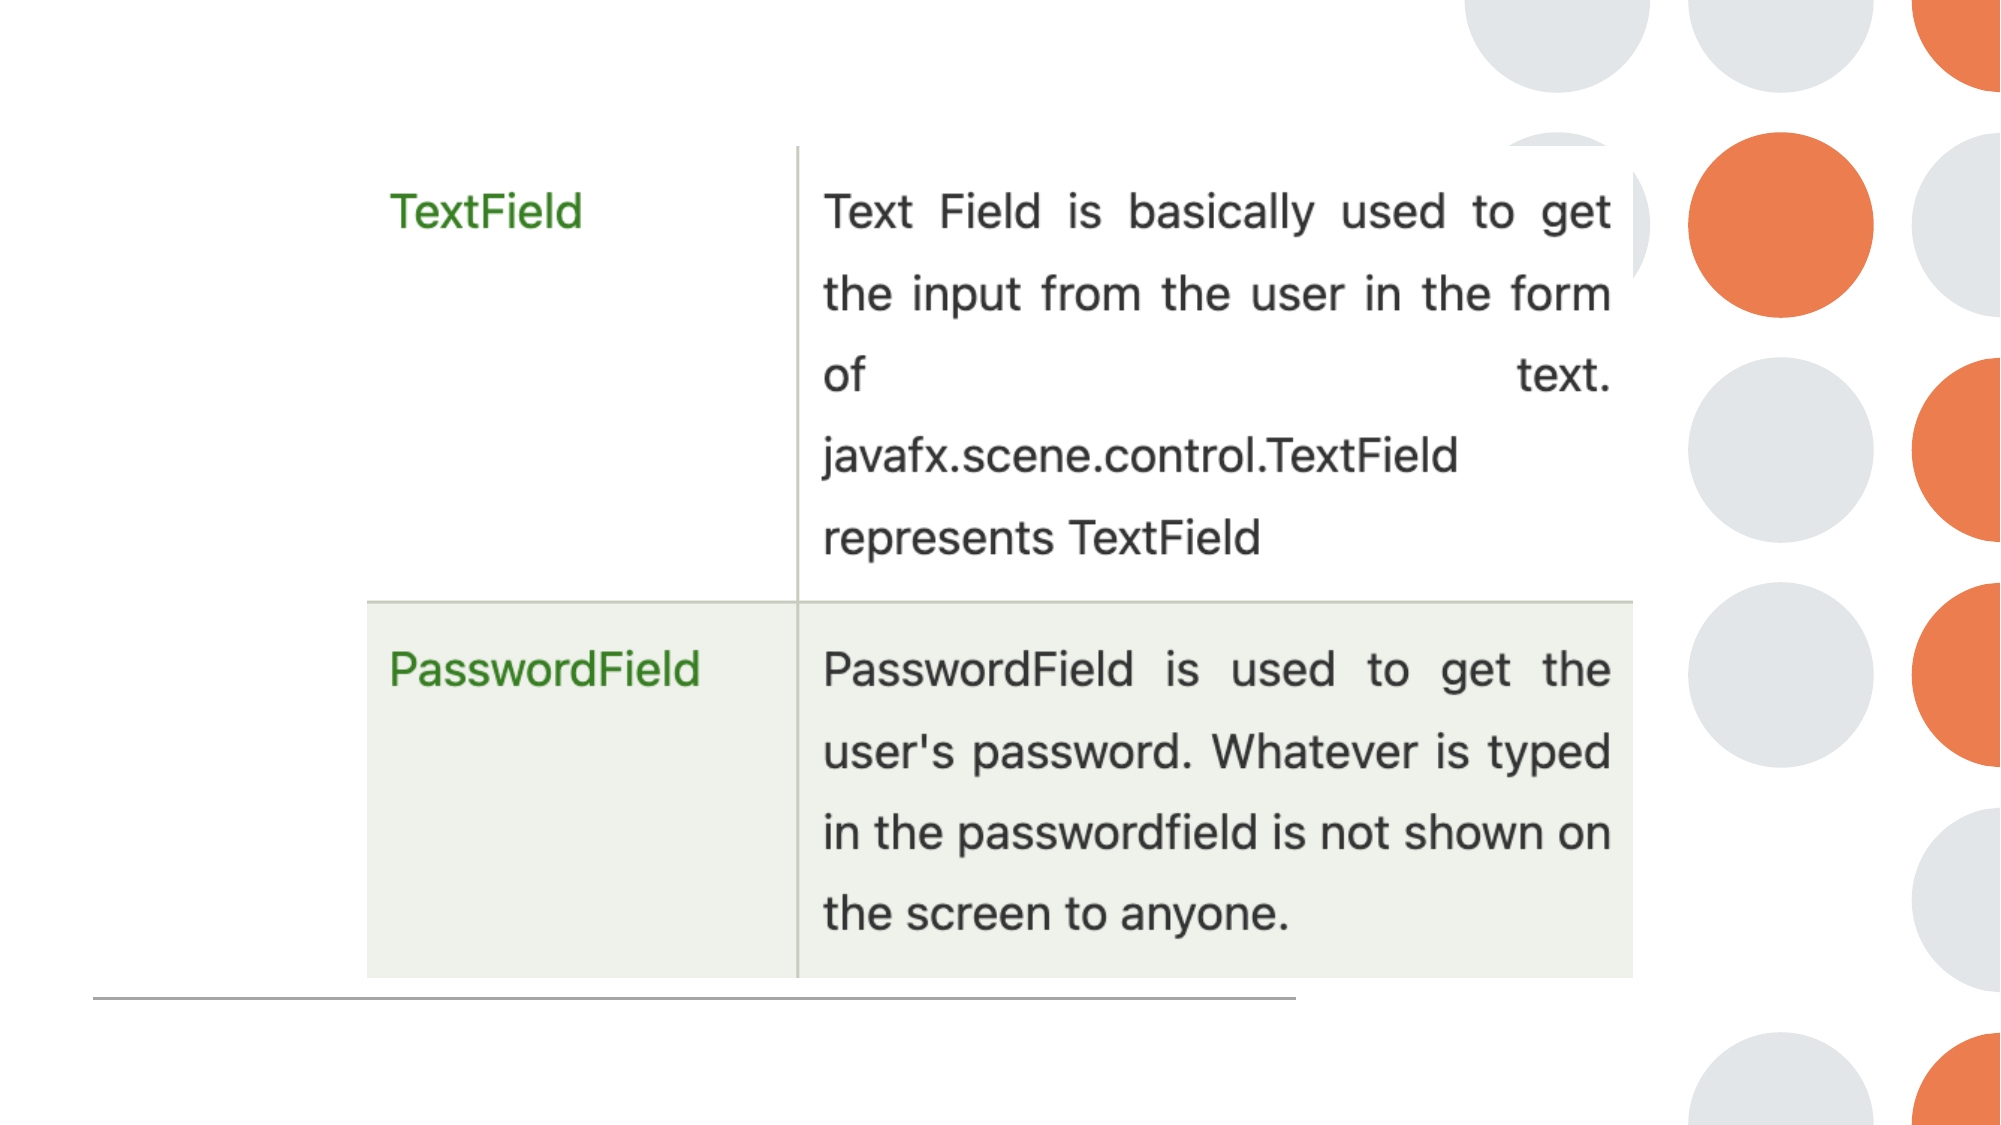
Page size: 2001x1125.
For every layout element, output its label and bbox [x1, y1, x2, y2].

list [367, 146, 1633, 978]
